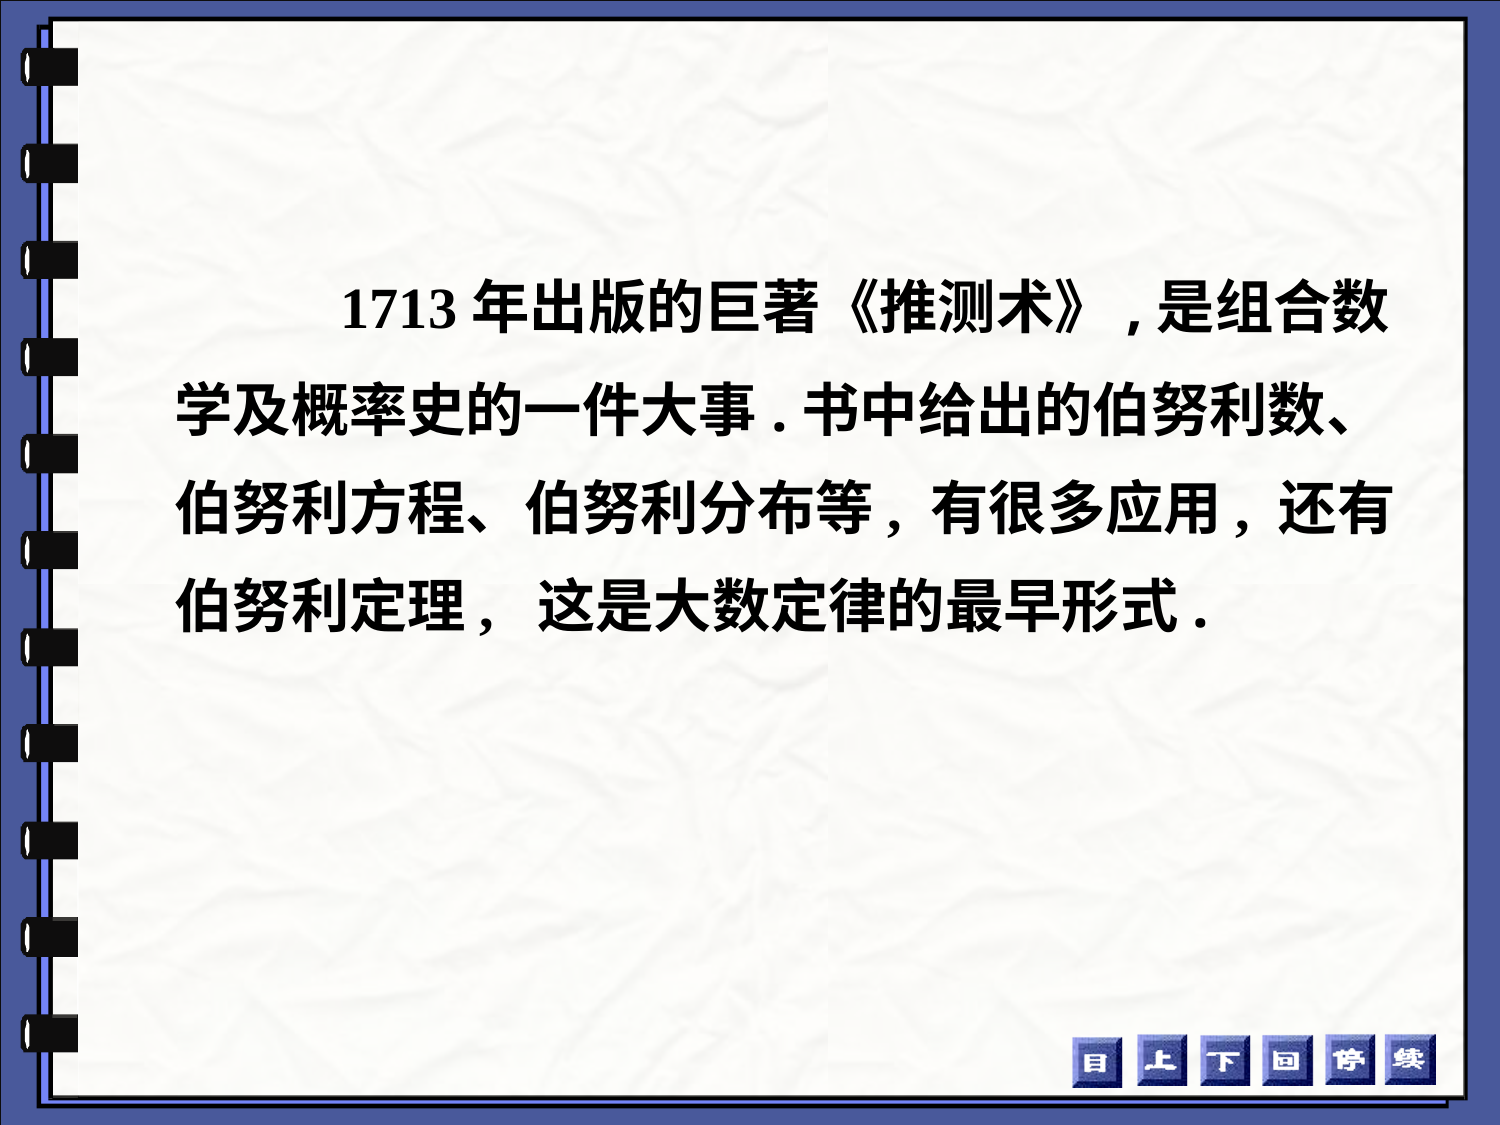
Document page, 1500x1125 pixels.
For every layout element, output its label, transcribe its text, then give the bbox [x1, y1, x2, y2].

picture [1063, 1028, 1436, 1125]
text_box 1713年出版的巨著《推测术》,是组合数学及概率史的一件大事.书中给出的伯努利数、伯努利方程、伯努利分布等, 有很多应用, 还有伯努利定理, 这是大数定律的最早形式. [159, 197, 1419, 647]
picture [78, 21, 1465, 1097]
